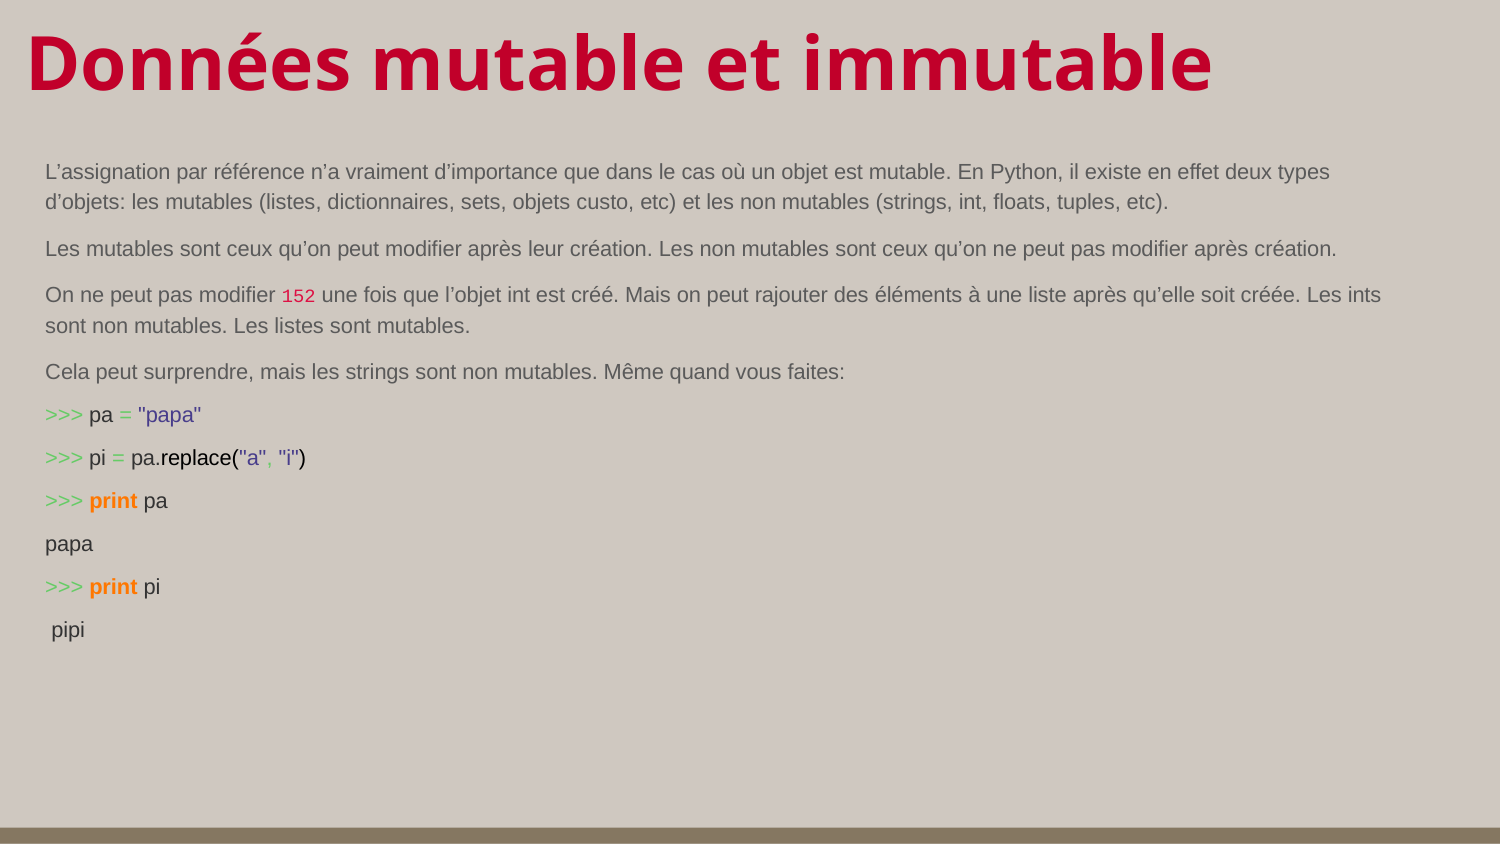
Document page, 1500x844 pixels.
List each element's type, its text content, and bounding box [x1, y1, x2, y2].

list L’assignation par référence n’a vraiment d’importance que dans le cas où un objet est mutable. En Python, il existe en effet deux types d’objets: les mutables (listes, dictionnaires, sets, objets custo, etc) et les non mutables (strings, int, floats, tuples, etc). Les mutables sont ceux qu’on peut modifier après leur création. Les non mutables sont ceux qu’on ne peut pas modifier après création. On ne peut pas modifier 152 une fois que l’objet int est créé. Mais on peut rajouter des éléments à une liste après qu’elle soit créée. Les ints sont non mutables. Les listes sont mutables. Cela peut surprendre, mais les strings sont non mutables. Même quand vous faites: >>> pa = "papa" >>> pi = pa.replace("a", "i") >>> print pa papa >>> print pi pipi [30, 138, 1428, 681]
title Données mutable et immutable [10, 0, 1409, 116]
